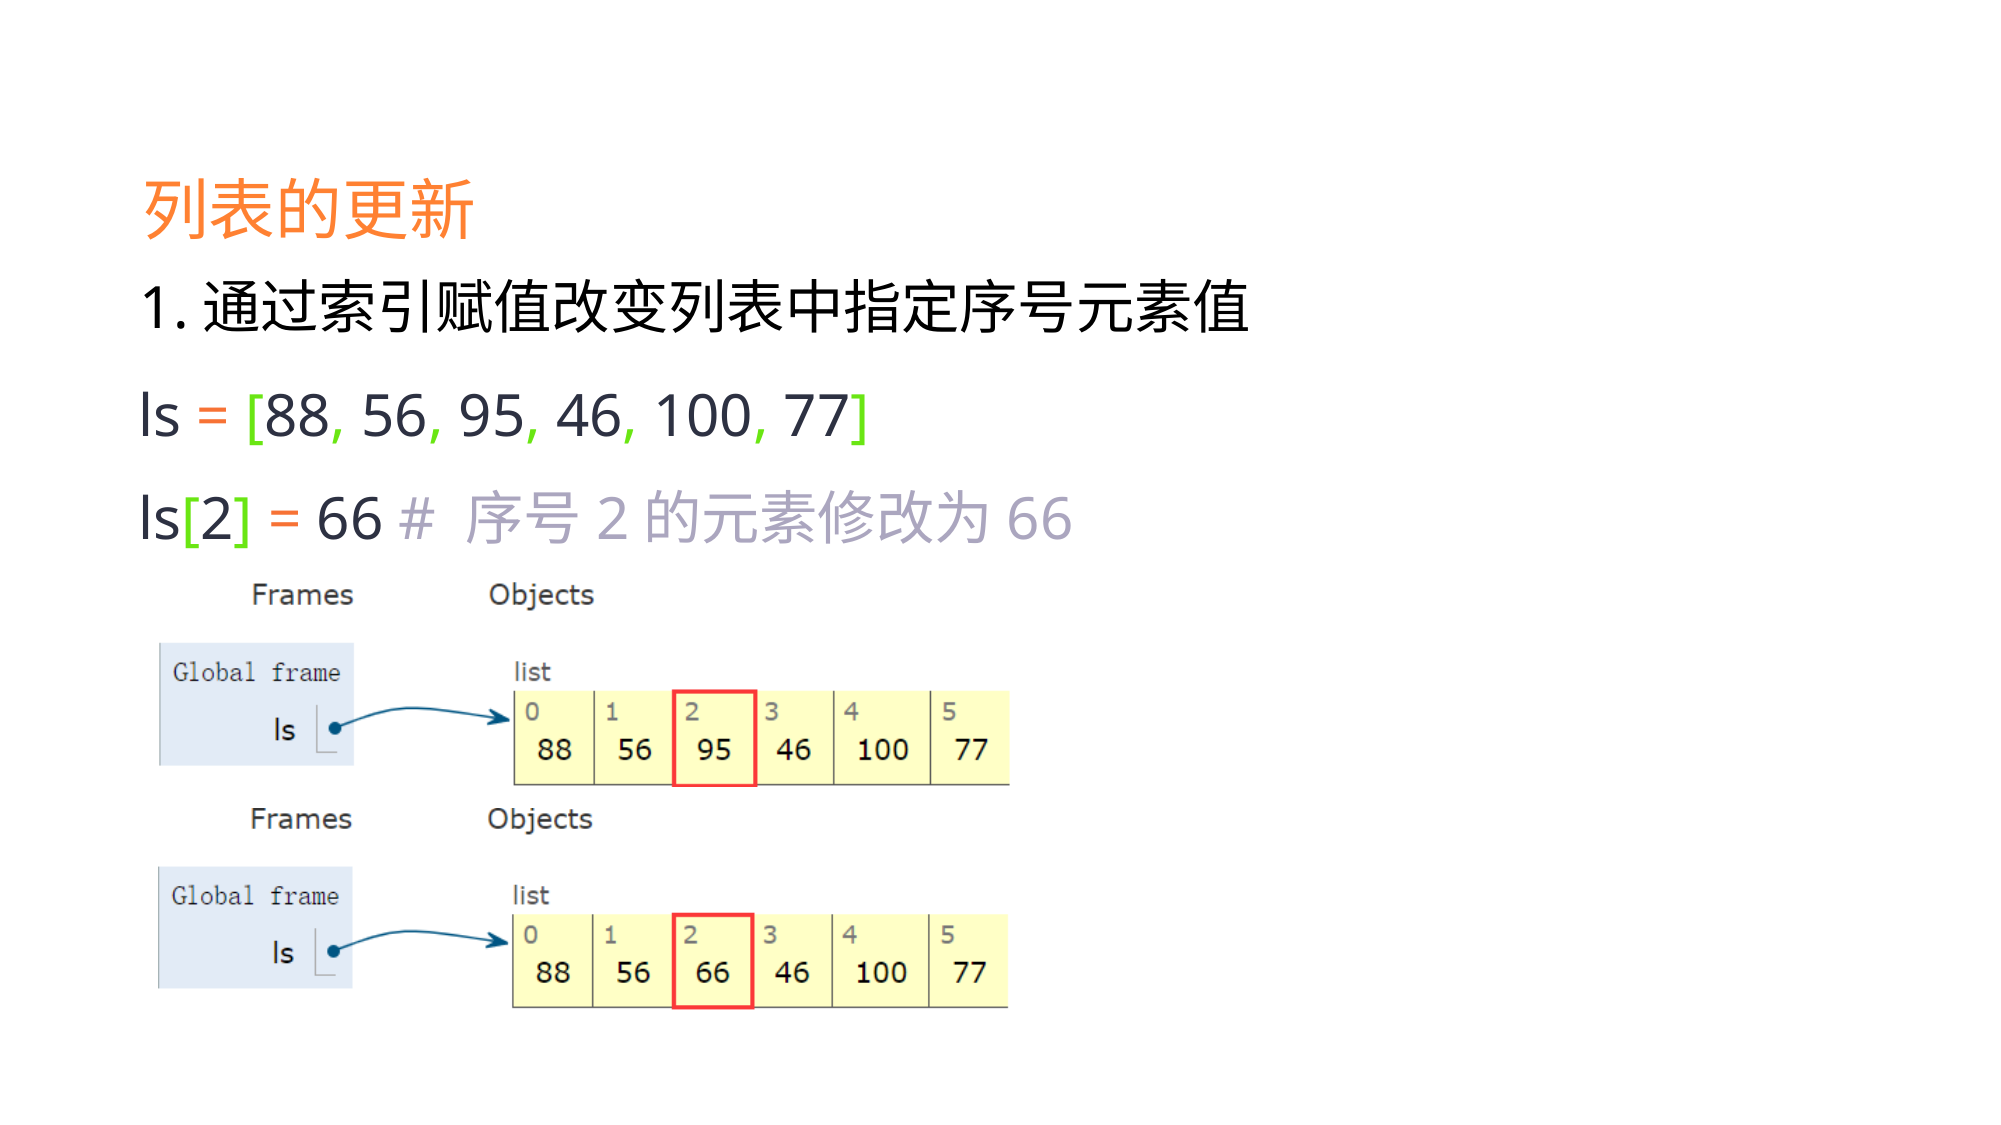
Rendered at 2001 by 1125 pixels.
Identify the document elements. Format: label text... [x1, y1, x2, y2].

text_box ls = [88, 56, 95, 46, 100, 77] [123, 371, 1284, 456]
picture [158, 581, 1014, 787]
text_box ls[2] = 66 # 序号2的元素修改为66 [123, 474, 1284, 559]
picture [158, 808, 1018, 1012]
text_box 列表的更新 [127, 160, 491, 256]
text_box 1.通过索引赋值改变列表中指定序号元素值 [124, 263, 1508, 348]
